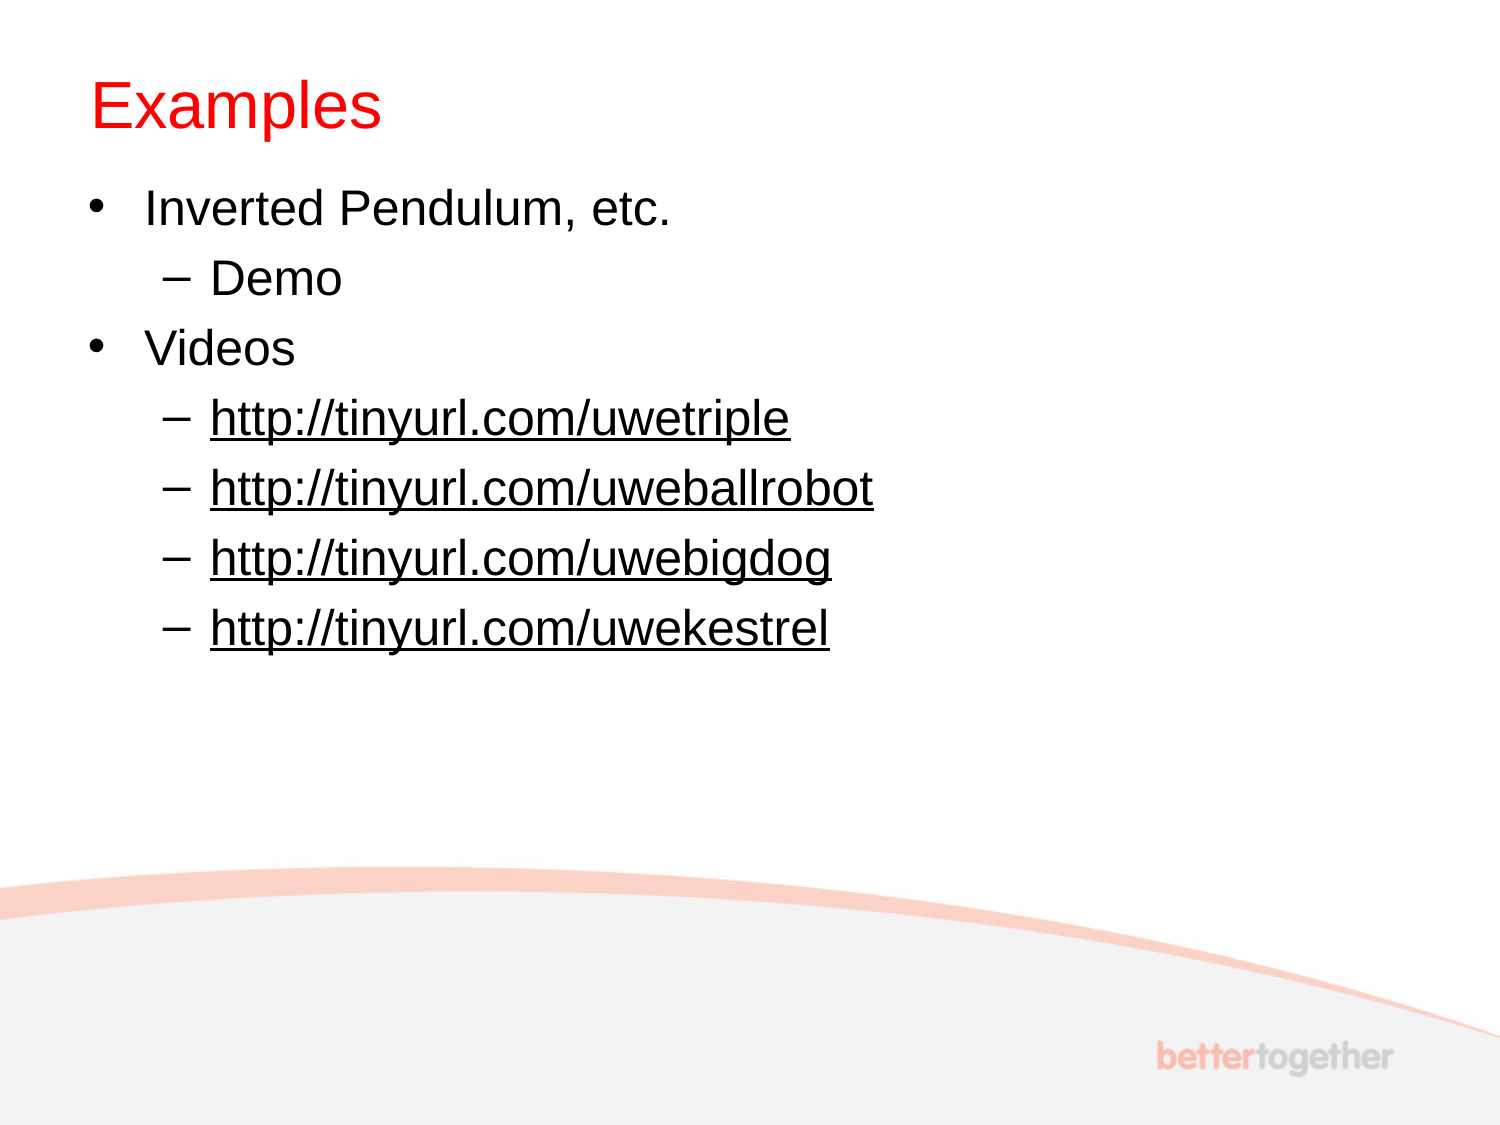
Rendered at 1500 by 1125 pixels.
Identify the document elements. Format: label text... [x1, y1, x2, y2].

title Examples [74, 54, 1426, 150]
picture [0, 0, 1500, 1125]
list Inverted Pendulum, etc. Demo Videos http://tinyurl.com/uwetriple http://tinyurl.com/uweballrobot http://tinyurl.com/uwebigdog http://tinyurl.com/uwekestrel [72, 167, 1424, 911]
